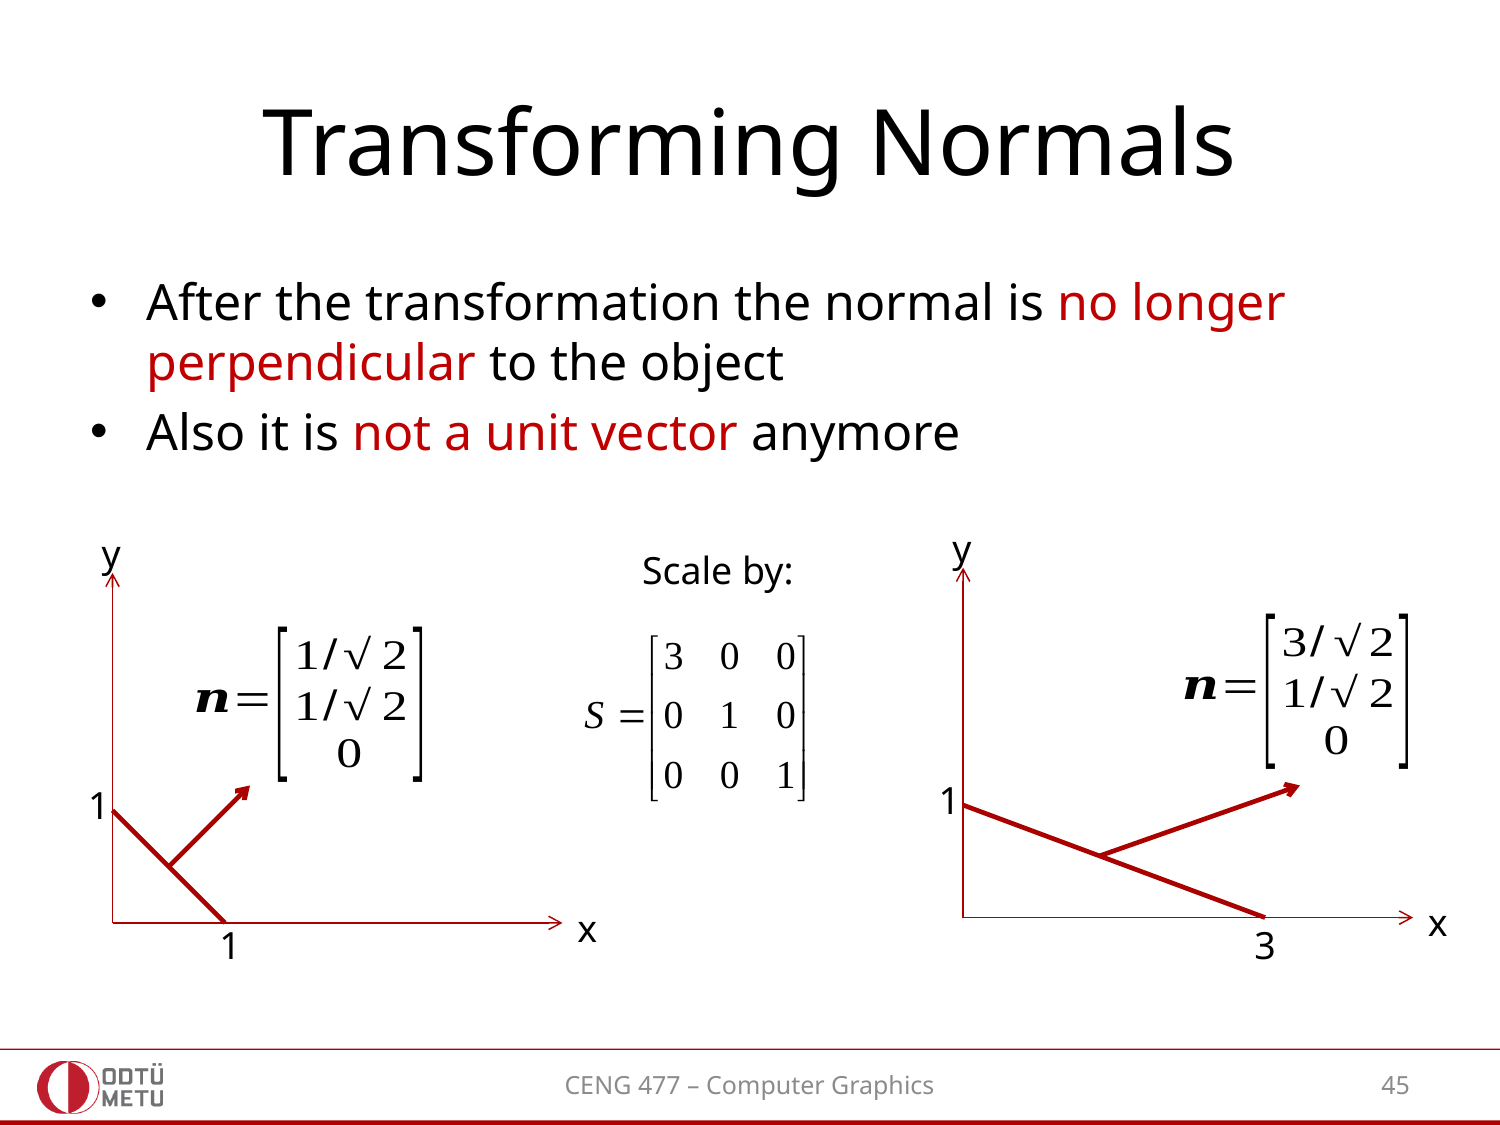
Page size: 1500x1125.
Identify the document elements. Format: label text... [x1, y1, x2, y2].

title Transforming Normals [75, 45, 1425, 233]
slide_number 45 [1074, 1056, 1425, 1117]
text_box 1 [229, 914, 256, 922]
list After the transformation the normal is no longer perpendicular to the object Also it is not a unit vector anymore [75, 262, 1425, 1005]
text_box 1 [924, 769, 958, 830]
text_box 1 [116, 774, 125, 808]
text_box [962, 804, 1266, 918]
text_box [577, 626, 819, 812]
picture [37, 1061, 163, 1114]
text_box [112, 810, 226, 924]
text_box y [86, 522, 136, 583]
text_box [1098, 785, 1301, 857]
text_box x [562, 897, 612, 957]
text_box 1 [204, 931, 256, 975]
text_box 1 [73, 774, 108, 835]
text_box 1 [968, 769, 976, 803]
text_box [168, 785, 251, 867]
text_box Scale by: [627, 539, 809, 599]
text_box 3 [1239, 926, 1291, 975]
footer CENG 477 – Computer Graphics [512, 1056, 988, 1117]
text_box x [1413, 891, 1463, 952]
text_box y [937, 517, 987, 578]
